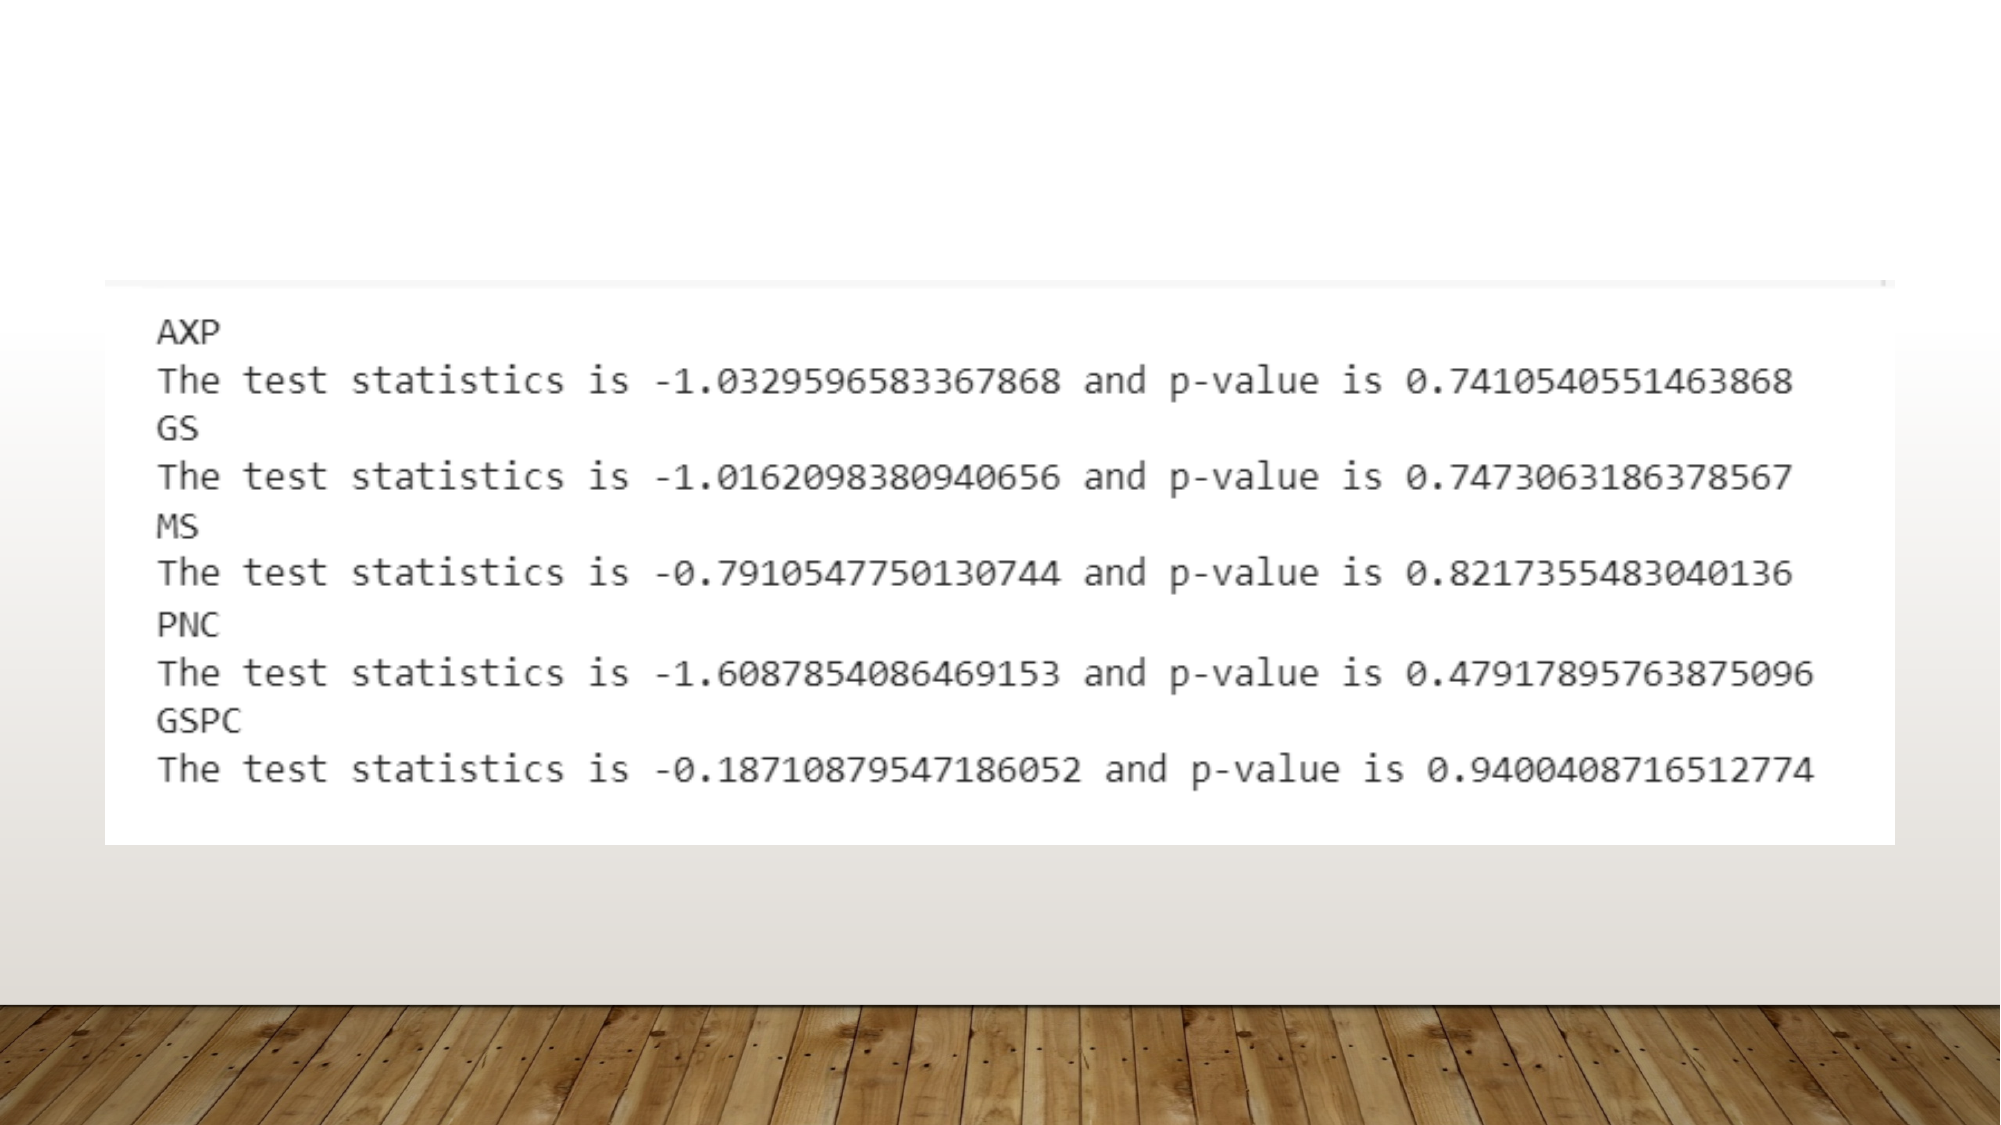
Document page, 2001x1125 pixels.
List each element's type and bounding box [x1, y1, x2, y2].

picture [105, 280, 1895, 845]
picture [0, 1005, 2000, 1125]
